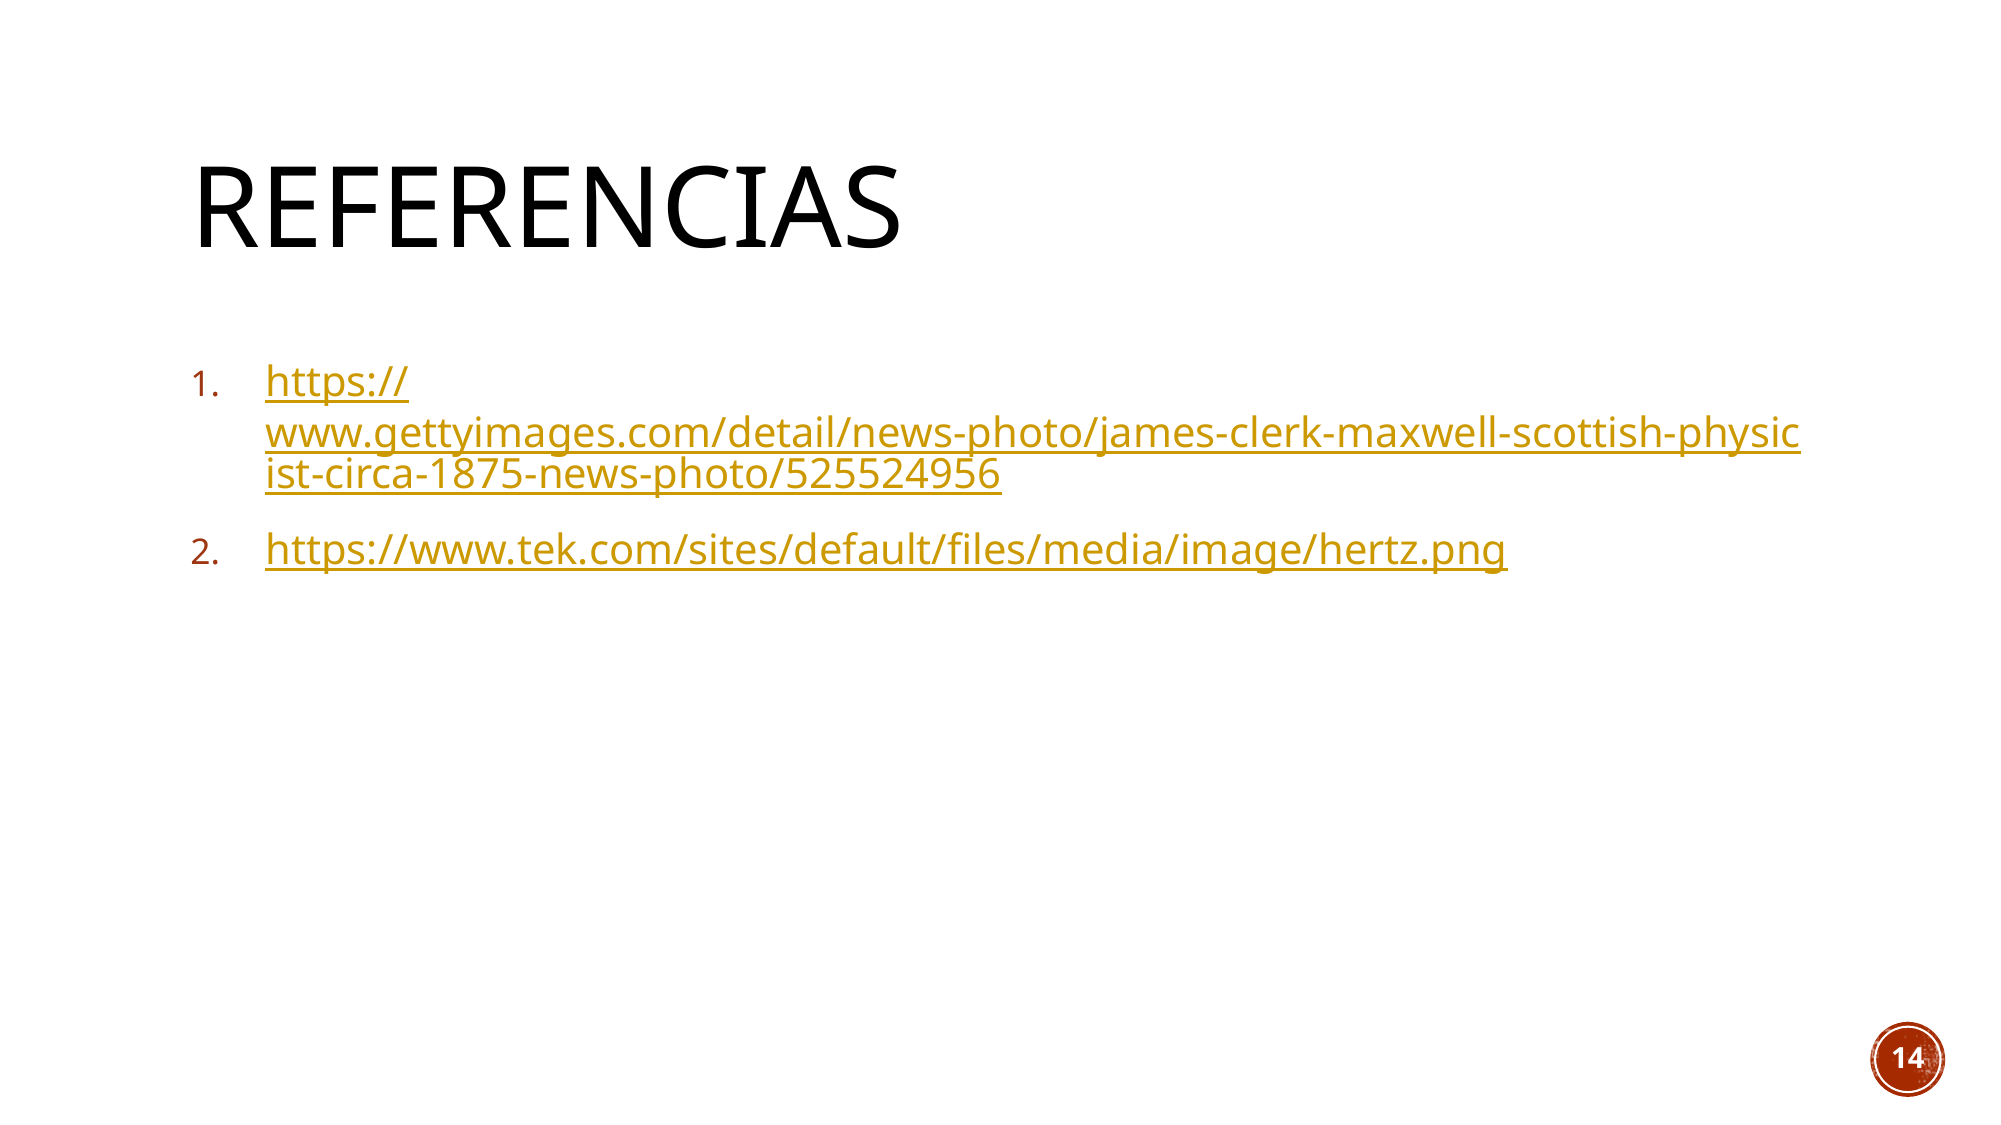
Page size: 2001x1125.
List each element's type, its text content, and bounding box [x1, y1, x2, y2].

title Referencias [175, 79, 1826, 344]
list https://www.gettyimages.com/detail/news-photo/james-clerk-maxwell-scottish-physicist-circa-1875-news-photo/525524956 https://www.tek.com/sites/default/files/media/image/hertz.png [175, 348, 1826, 1013]
slide_number 14 [1855, 1028, 1961, 1089]
